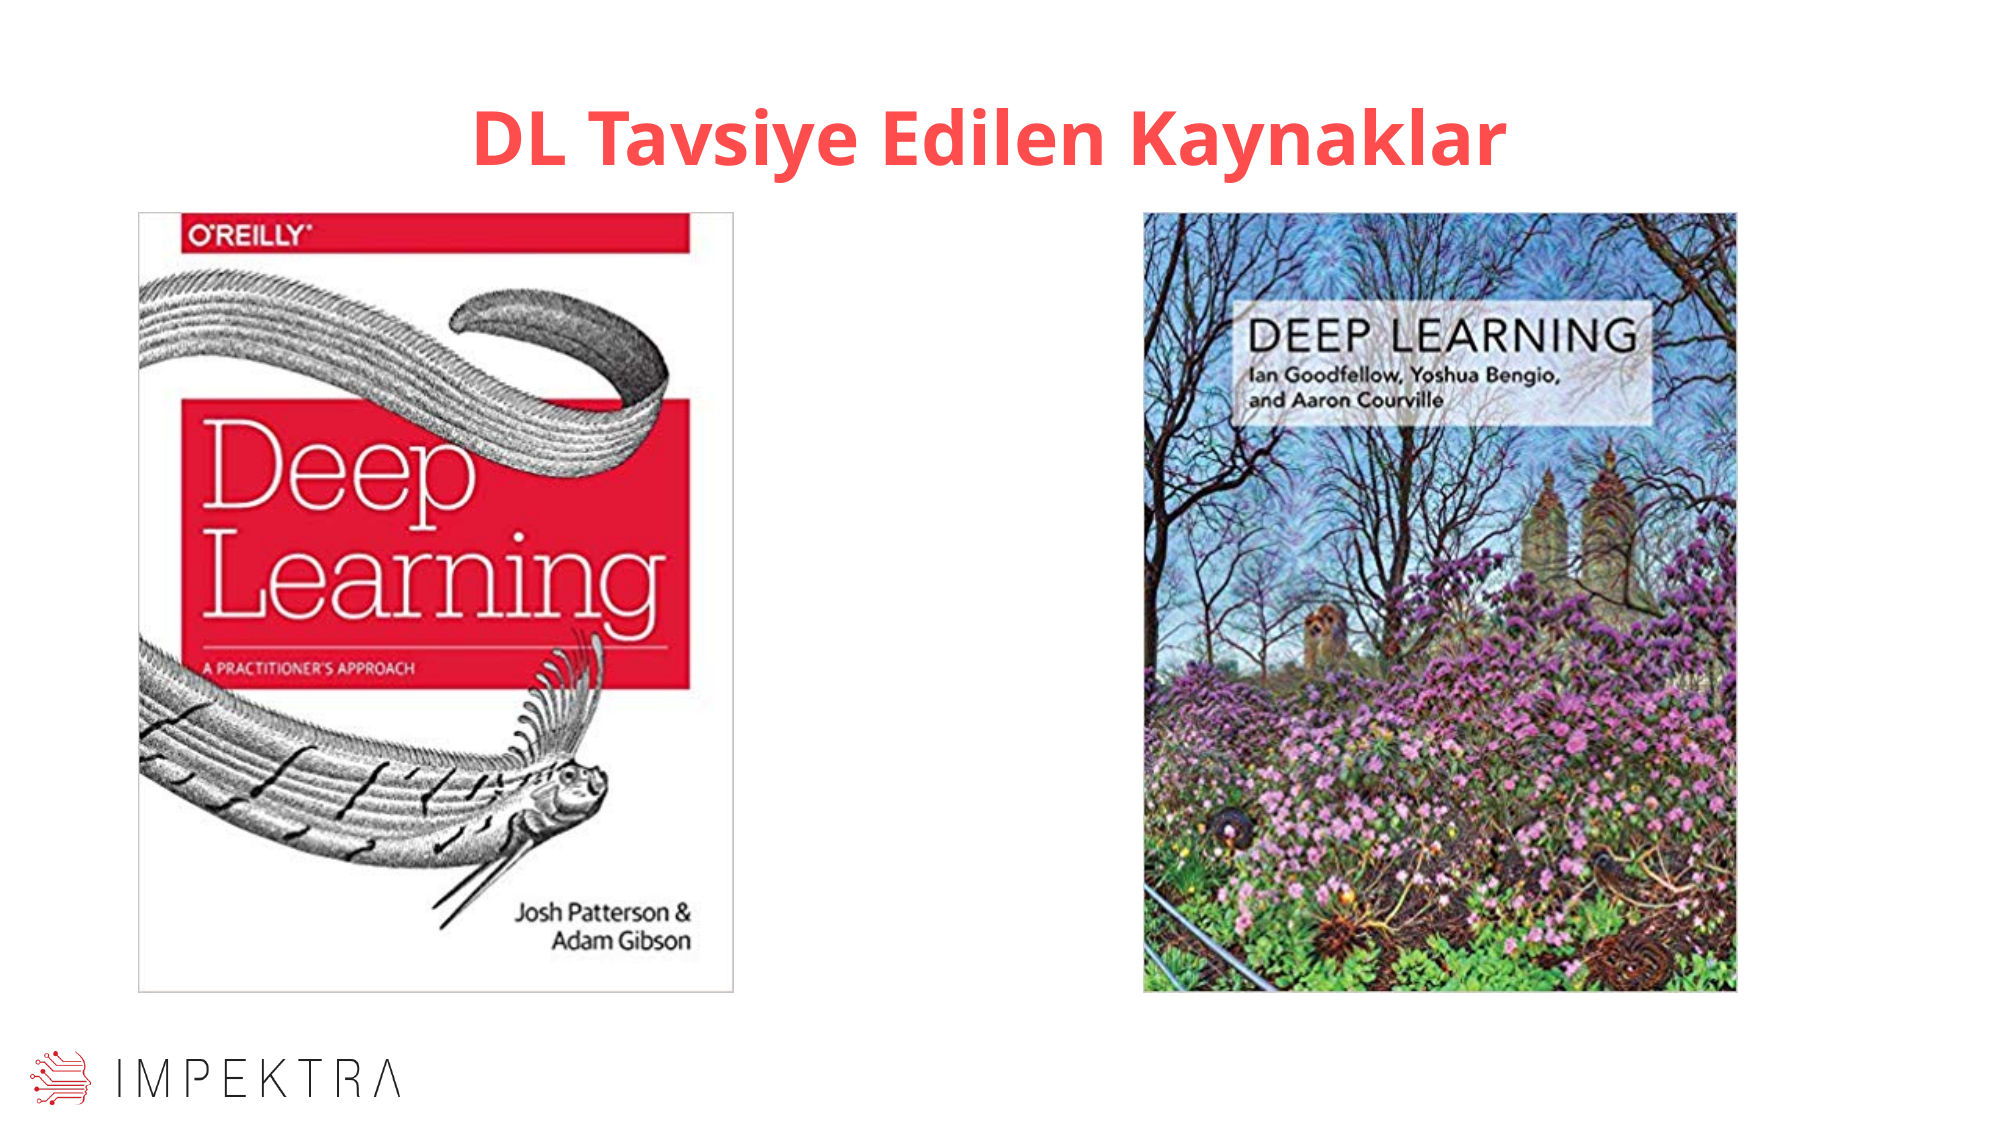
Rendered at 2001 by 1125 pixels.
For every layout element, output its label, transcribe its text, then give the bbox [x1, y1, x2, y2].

picture [30, 1051, 400, 1105]
text_box DL Tavsiye Edilen Kaynaklar [298, 93, 1681, 190]
picture [1143, 212, 1738, 993]
picture [138, 212, 734, 993]
